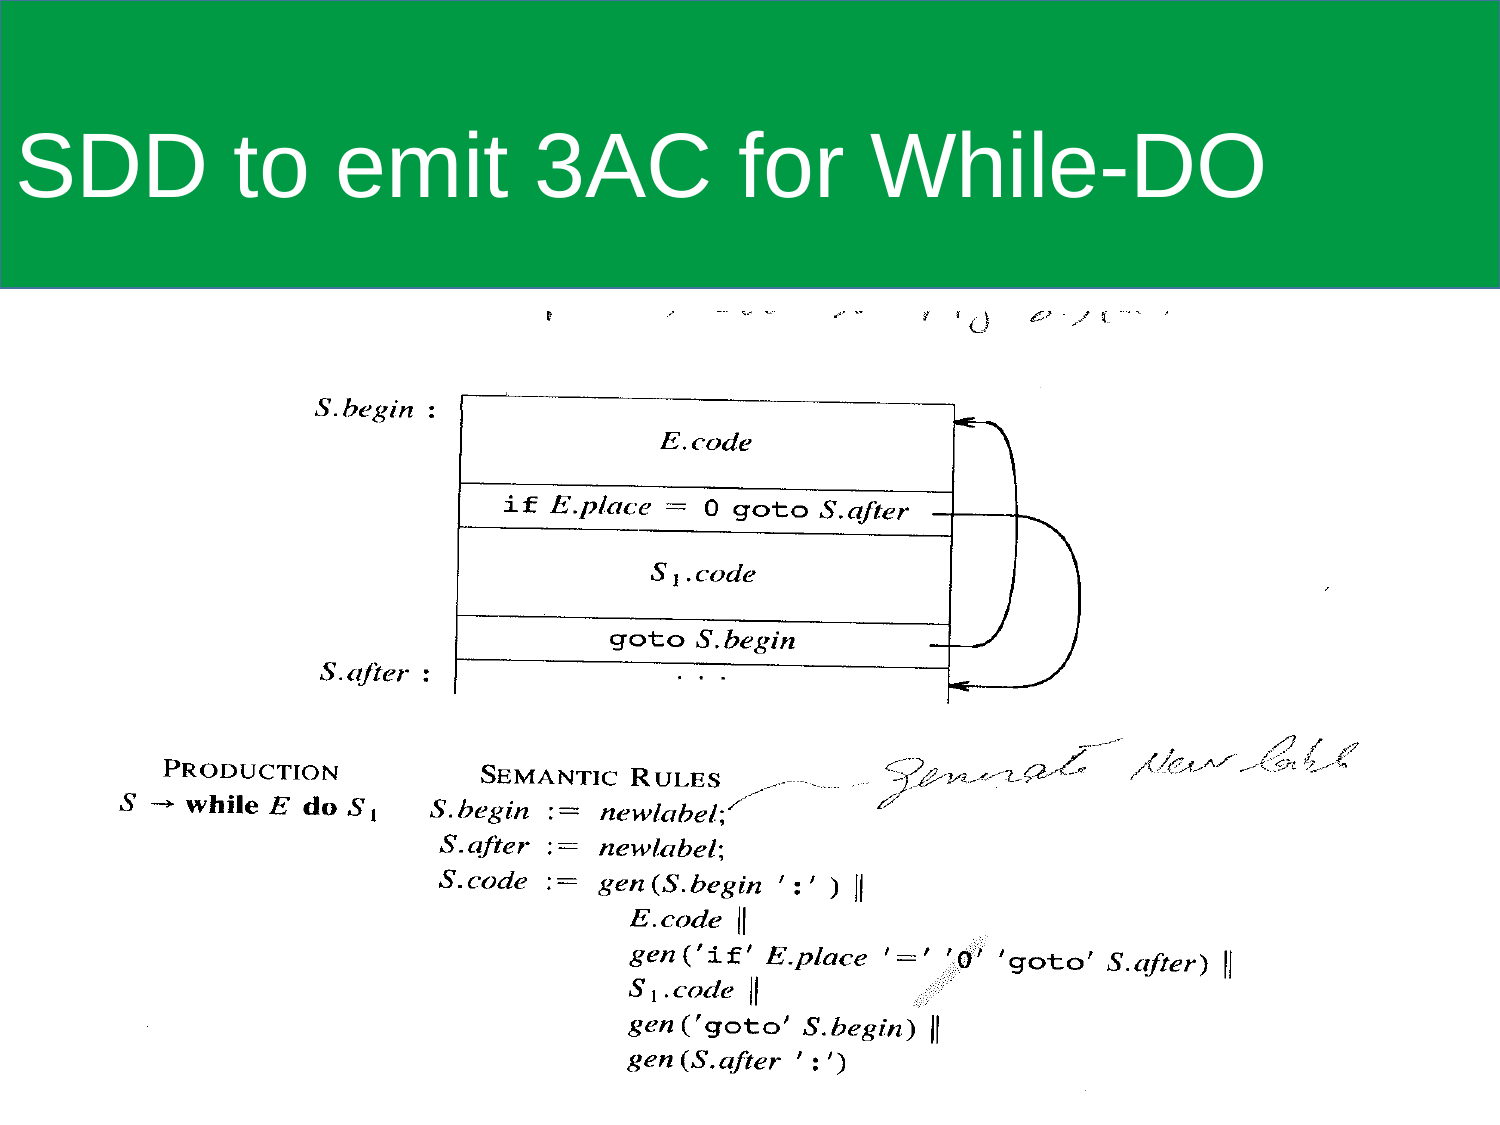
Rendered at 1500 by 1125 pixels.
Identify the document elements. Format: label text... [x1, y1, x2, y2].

title SDD to emit 3AC for While-DO [0, 57, 1397, 278]
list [52, 311, 1458, 1112]
